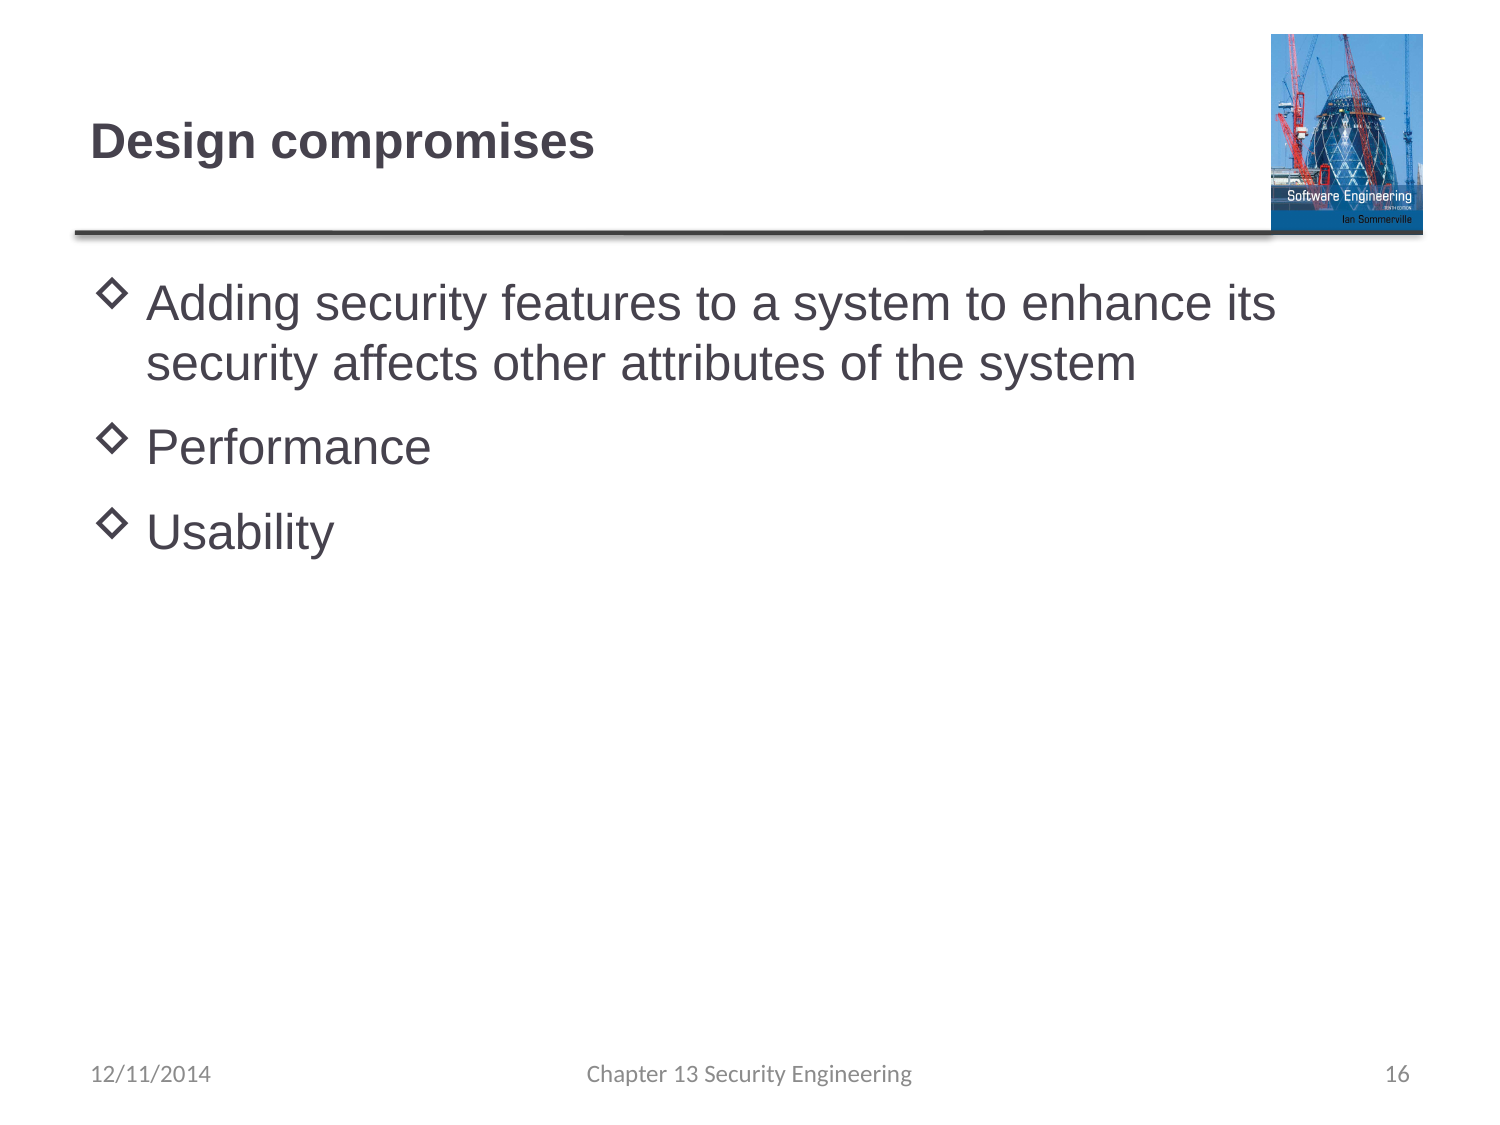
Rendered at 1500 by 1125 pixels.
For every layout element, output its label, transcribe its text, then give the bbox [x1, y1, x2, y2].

list Adding security features to a system to enhance its security affects other attributes of the system Performance Usability [75, 262, 1425, 1005]
picture [1271, 34, 1423, 230]
slide_number 16 [1074, 1042, 1425, 1103]
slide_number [75, 1042, 425, 1103]
footer Chapter 13 Security Engineering [512, 1042, 988, 1103]
title Design compromises [74, 44, 1272, 233]
